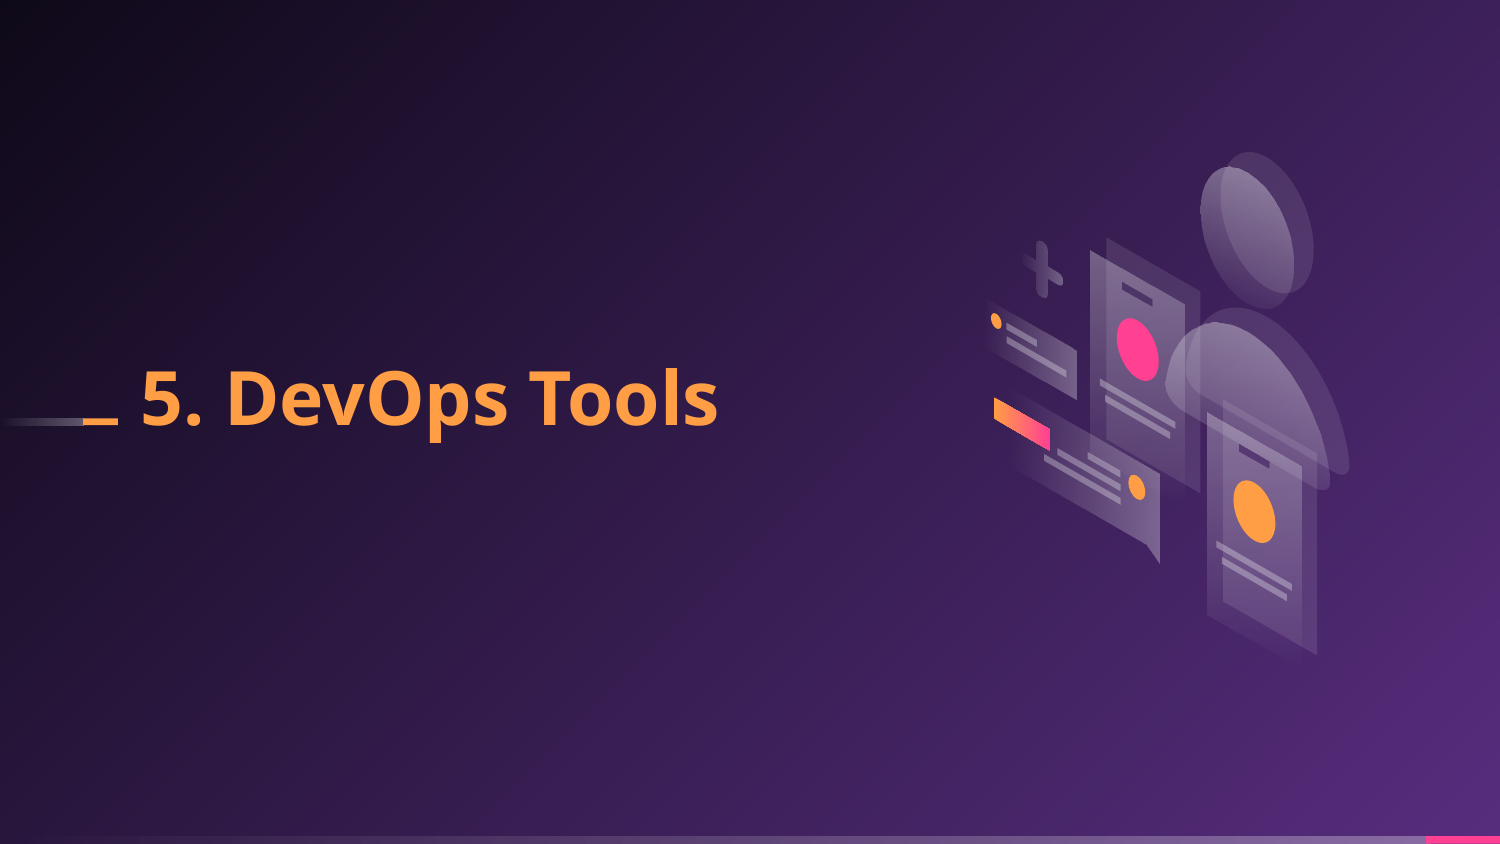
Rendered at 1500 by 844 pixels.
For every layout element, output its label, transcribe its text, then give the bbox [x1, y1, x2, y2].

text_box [982, 151, 1350, 670]
title 5. DevOps Tools [140, 251, 977, 442]
